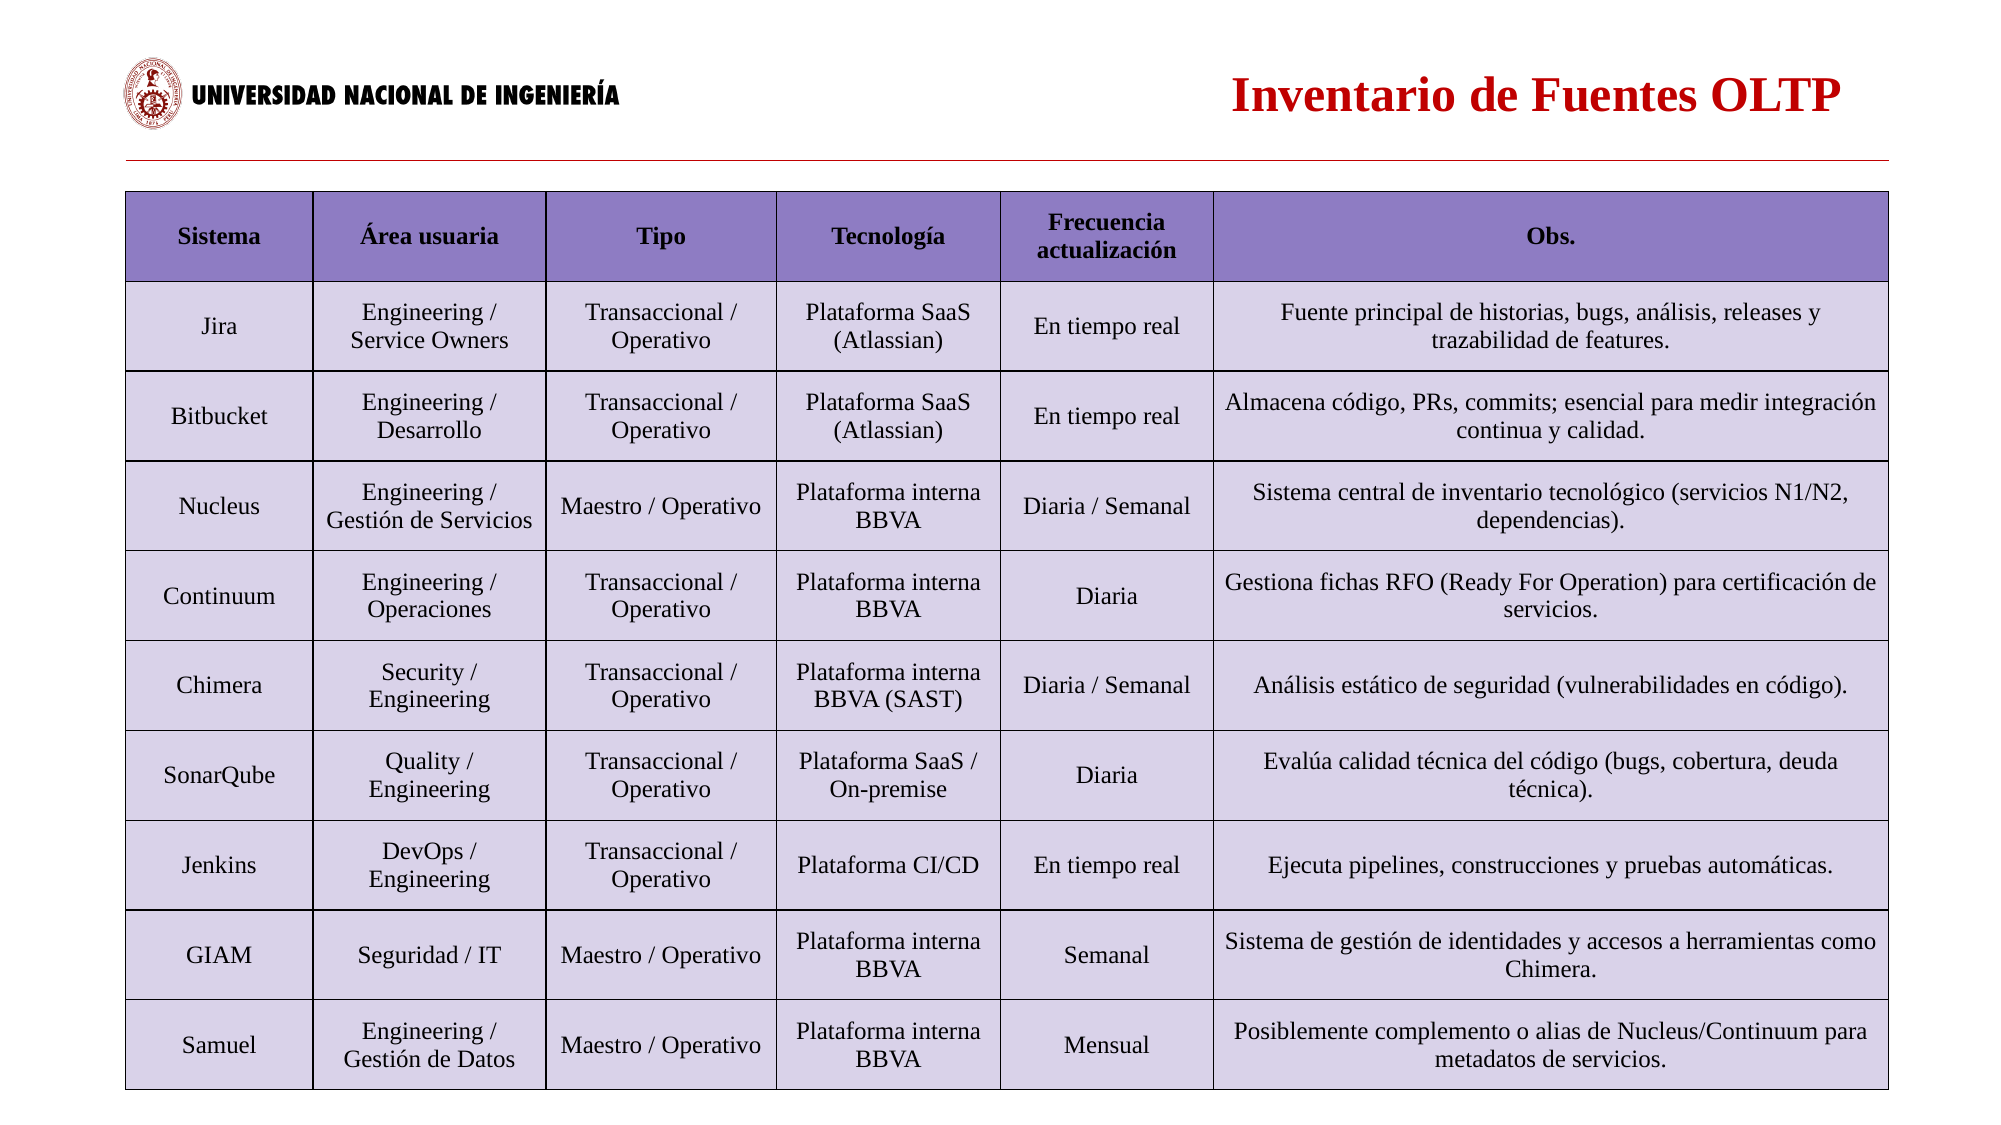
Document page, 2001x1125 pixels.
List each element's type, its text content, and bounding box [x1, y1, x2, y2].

table_cell Ejecuta pipelines, construcciones y pruebas automáticas. [1214, 821, 1888, 909]
table_cell Semanal [1001, 911, 1213, 999]
table_cell SonarQube [126, 731, 312, 820]
table_cell Nucleus [126, 462, 312, 550]
table_cell Diaria [1001, 551, 1213, 640]
table_header Tecnología [777, 192, 1000, 281]
table_cell DevOps / Engineering [314, 821, 545, 909]
table_cell Evalúa calidad técnica del código (bugs, cobertura, deuda técnica). [1214, 731, 1888, 820]
table_cell Diaria / Semanal [1001, 641, 1213, 730]
table_cell Plataforma CI/CD [777, 821, 1000, 909]
table_cell Fuente principal de historias, bugs, análisis, releases y trazabilidad de features. [1214, 282, 1888, 370]
table_header Obs. [1214, 192, 1888, 281]
table_cell Transaccional / Operativo [547, 372, 776, 460]
table_cell Diaria [1001, 731, 1213, 820]
table_cell Seguridad / IT [314, 911, 545, 999]
table_cell Mensual [1001, 1000, 1213, 1089]
table_cell Engineering / Gestión de Servicios [314, 462, 545, 550]
table_cell Almacena código, PRs, commits; esencial para medir integración continua y calidad. [1214, 372, 1888, 460]
table_cell Jenkins [126, 821, 312, 909]
table_cell Diaria / Semanal [1001, 462, 1213, 550]
table_cell Posiblemente complemento o alias de Nucleus/Continuum para metadatos de servicios. [1214, 1000, 1888, 1089]
table_cell En tiempo real [1001, 282, 1213, 370]
table_cell Plataforma SaaS / On-premise [777, 731, 1000, 820]
table_cell Engineering / Service Owners [314, 282, 545, 370]
table_header Tipo [547, 192, 776, 281]
table_cell Maestro / Operativo [547, 911, 776, 999]
table_cell Security / Engineering [314, 641, 545, 730]
table_cell Engineering / Gestión de Datos [314, 1000, 545, 1089]
table_cell En tiempo real [1001, 372, 1213, 460]
table_cell Plataforma interna BBVA (SAST) [777, 641, 1000, 730]
table_cell Plataforma SaaS (Atlassian) [777, 372, 1000, 460]
table_cell Plataforma interna BBVA [777, 462, 1000, 550]
table_cell En tiempo real [1001, 821, 1213, 909]
table_cell Transaccional / Operativo [547, 282, 776, 370]
table_cell Sistema de gestión de identidades y accesos a herramientas como Chimera. [1214, 911, 1888, 999]
table_cell Maestro / Operativo [547, 462, 776, 550]
text_box Inventario de Fuentes OLTP [706, 53, 1858, 129]
table_header Frecuencia actualización [1001, 192, 1213, 281]
table_cell Maestro / Operativo [547, 1000, 776, 1089]
table_cell Sistema central de inventario tecnológico (servicios N1/N2, dependencias). [1214, 462, 1888, 550]
table_cell Bitbucket [126, 372, 312, 460]
table_cell Chimera [126, 641, 312, 730]
table_cell Samuel [126, 1000, 312, 1089]
table_cell Transaccional / Operativo [547, 731, 776, 820]
table_cell Plataforma interna BBVA [777, 1000, 1000, 1089]
table_cell Quality / Engineering [314, 731, 545, 820]
table_cell Plataforma interna BBVA [777, 551, 1000, 640]
table_cell Gestiona fichas RFO (Ready For Operation) para certificación de servicios. [1214, 551, 1888, 640]
table_cell Plataforma interna BBVA [777, 911, 1000, 999]
table_cell Transaccional / Operativo [547, 821, 776, 909]
table_cell Engineering / Operaciones [314, 551, 545, 640]
table_cell Transaccional / Operativo [547, 551, 776, 640]
table_header Área usuaria [314, 192, 545, 281]
table_cell Análisis estático de seguridad (vulnerabilidades en código). [1214, 641, 1888, 730]
table_cell GIAM [126, 911, 312, 999]
table_cell Transaccional / Operativo [547, 641, 776, 730]
table_cell Engineering / Desarrollo [314, 372, 545, 460]
table_cell Jira [126, 282, 312, 370]
picture [103, 44, 639, 139]
table_header Sistema [126, 192, 312, 281]
table_cell Plataforma SaaS (Atlassian) [777, 282, 1000, 370]
table_cell Continuum [126, 551, 312, 640]
